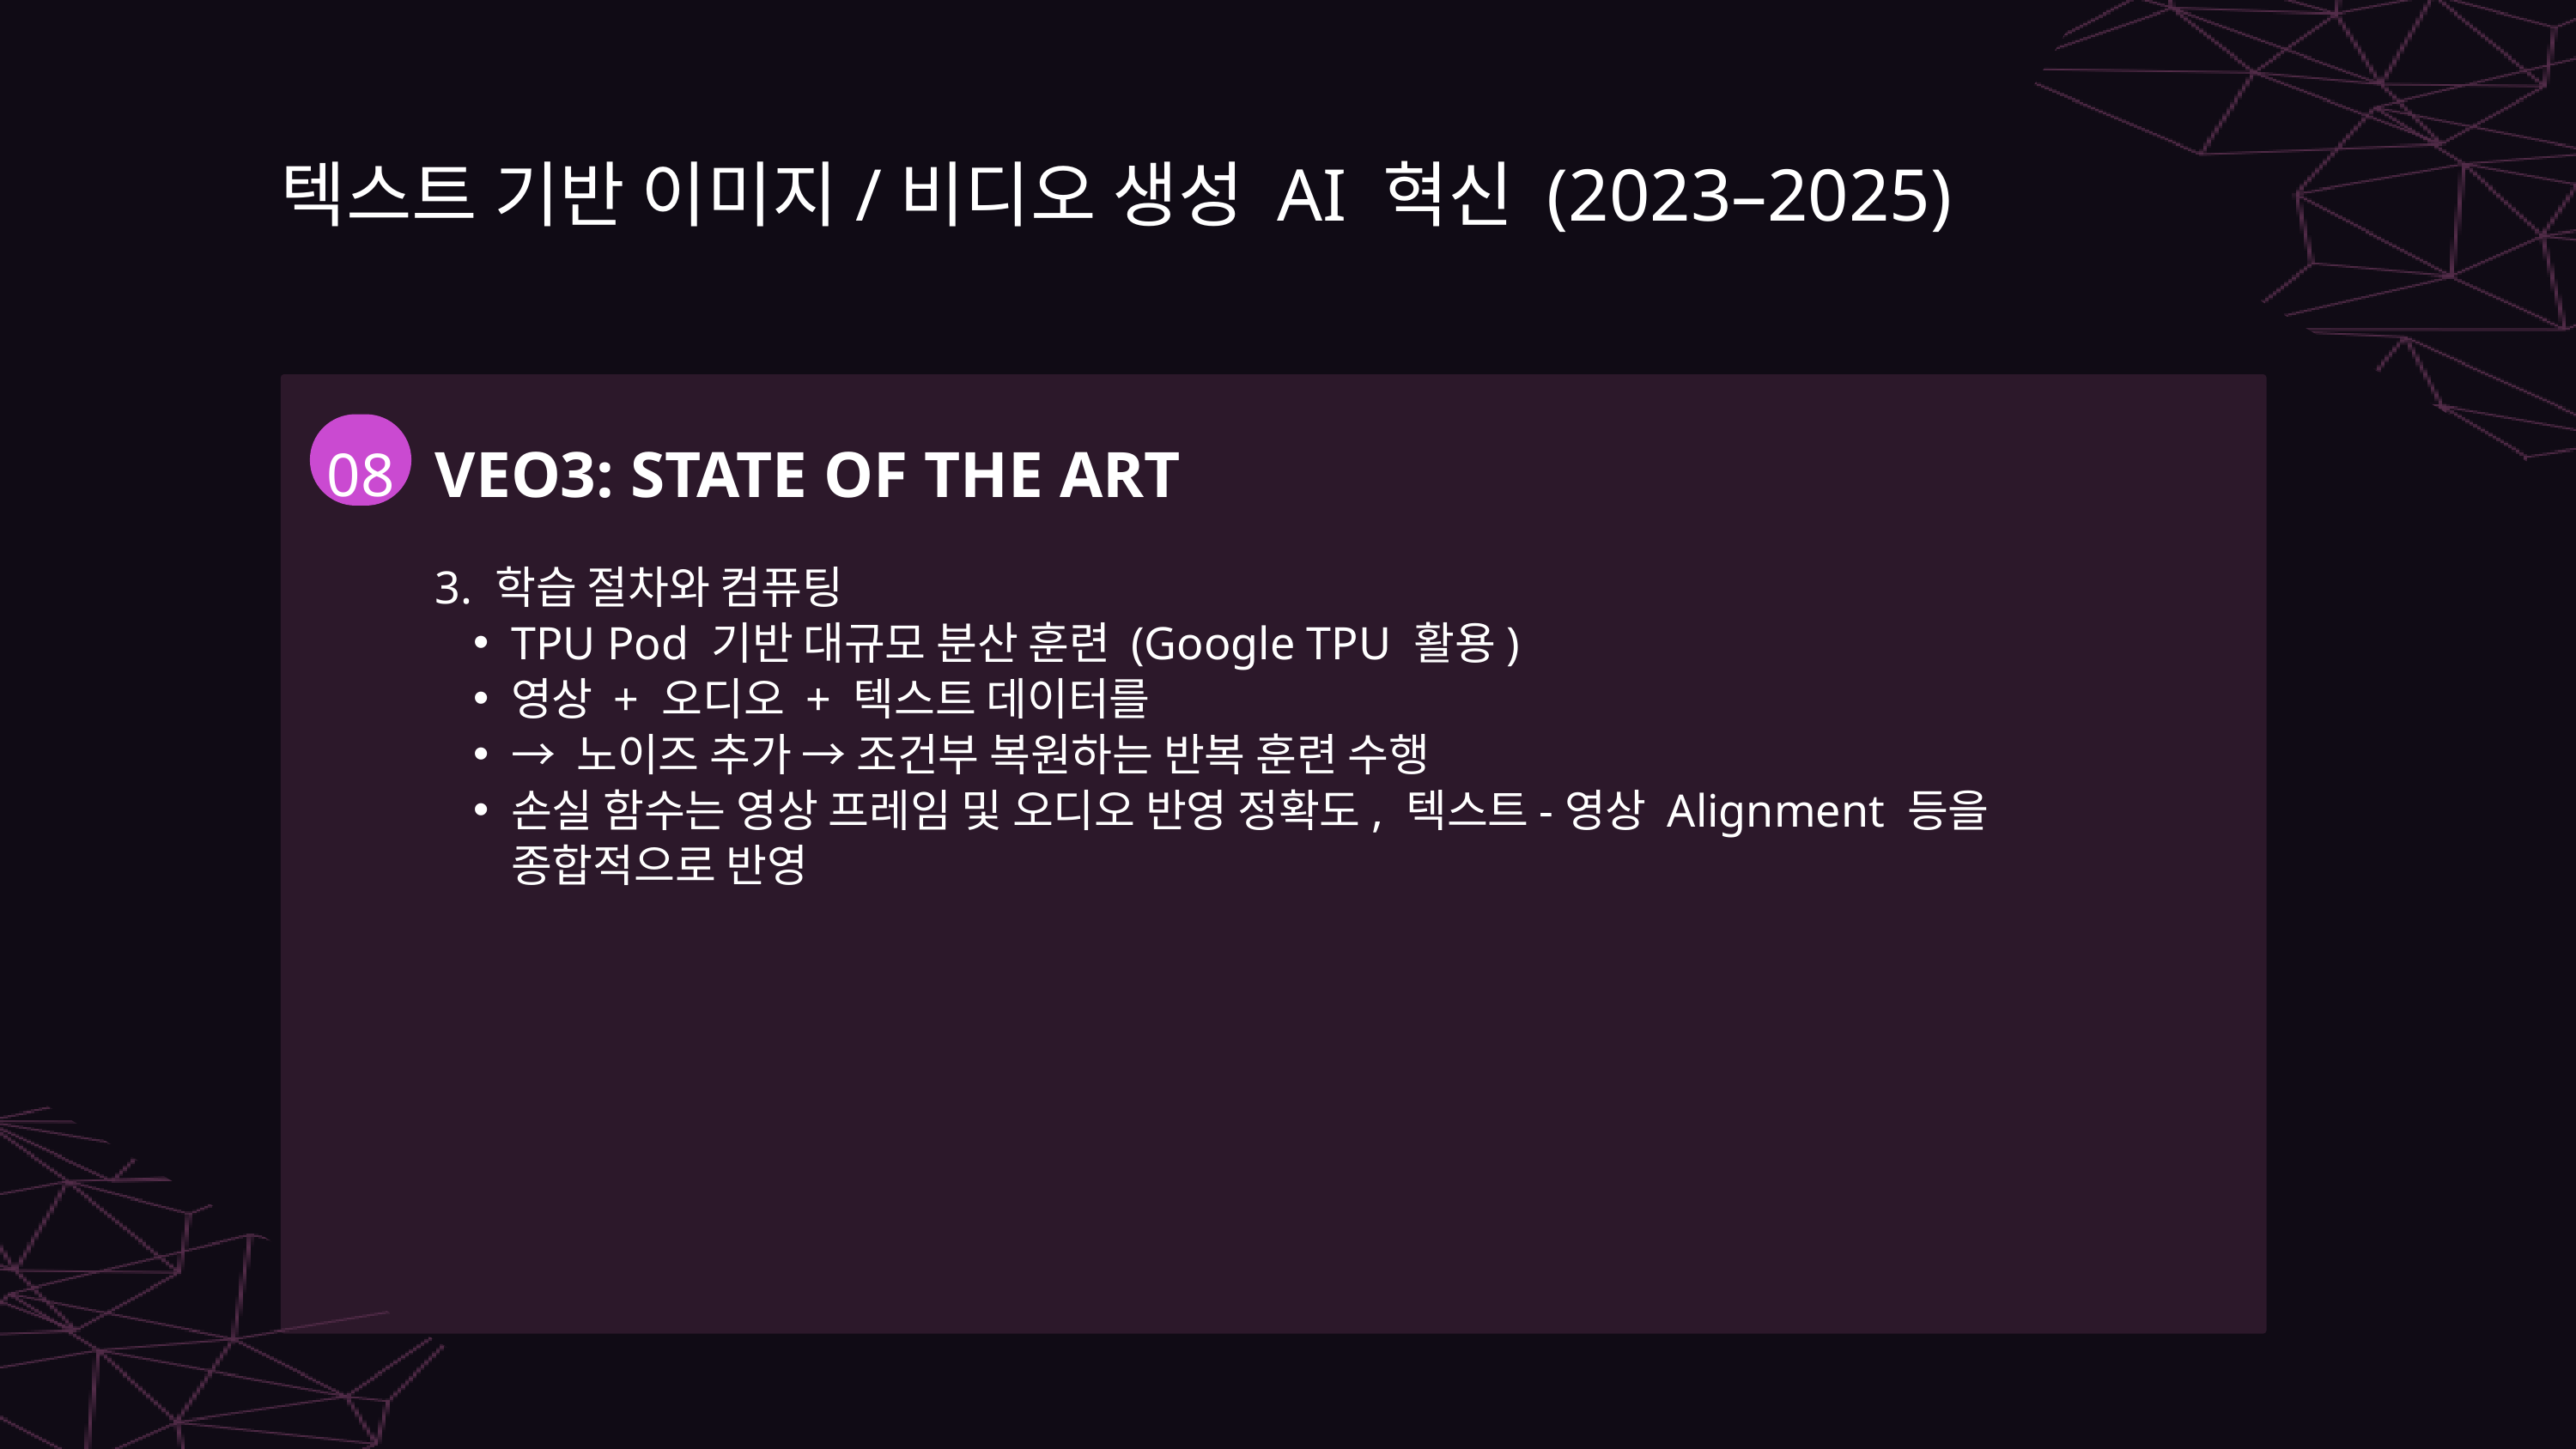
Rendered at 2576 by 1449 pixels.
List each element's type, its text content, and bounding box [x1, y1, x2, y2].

text_box [0, 1076, 498, 1449]
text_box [280, 373, 2267, 1334]
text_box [309, 414, 412, 506]
text_box 텍스트 기반 이미지/비디오 생성 AI 혁신 (2023–2025) [280, 135, 2128, 236]
text_box [2003, 0, 2576, 492]
